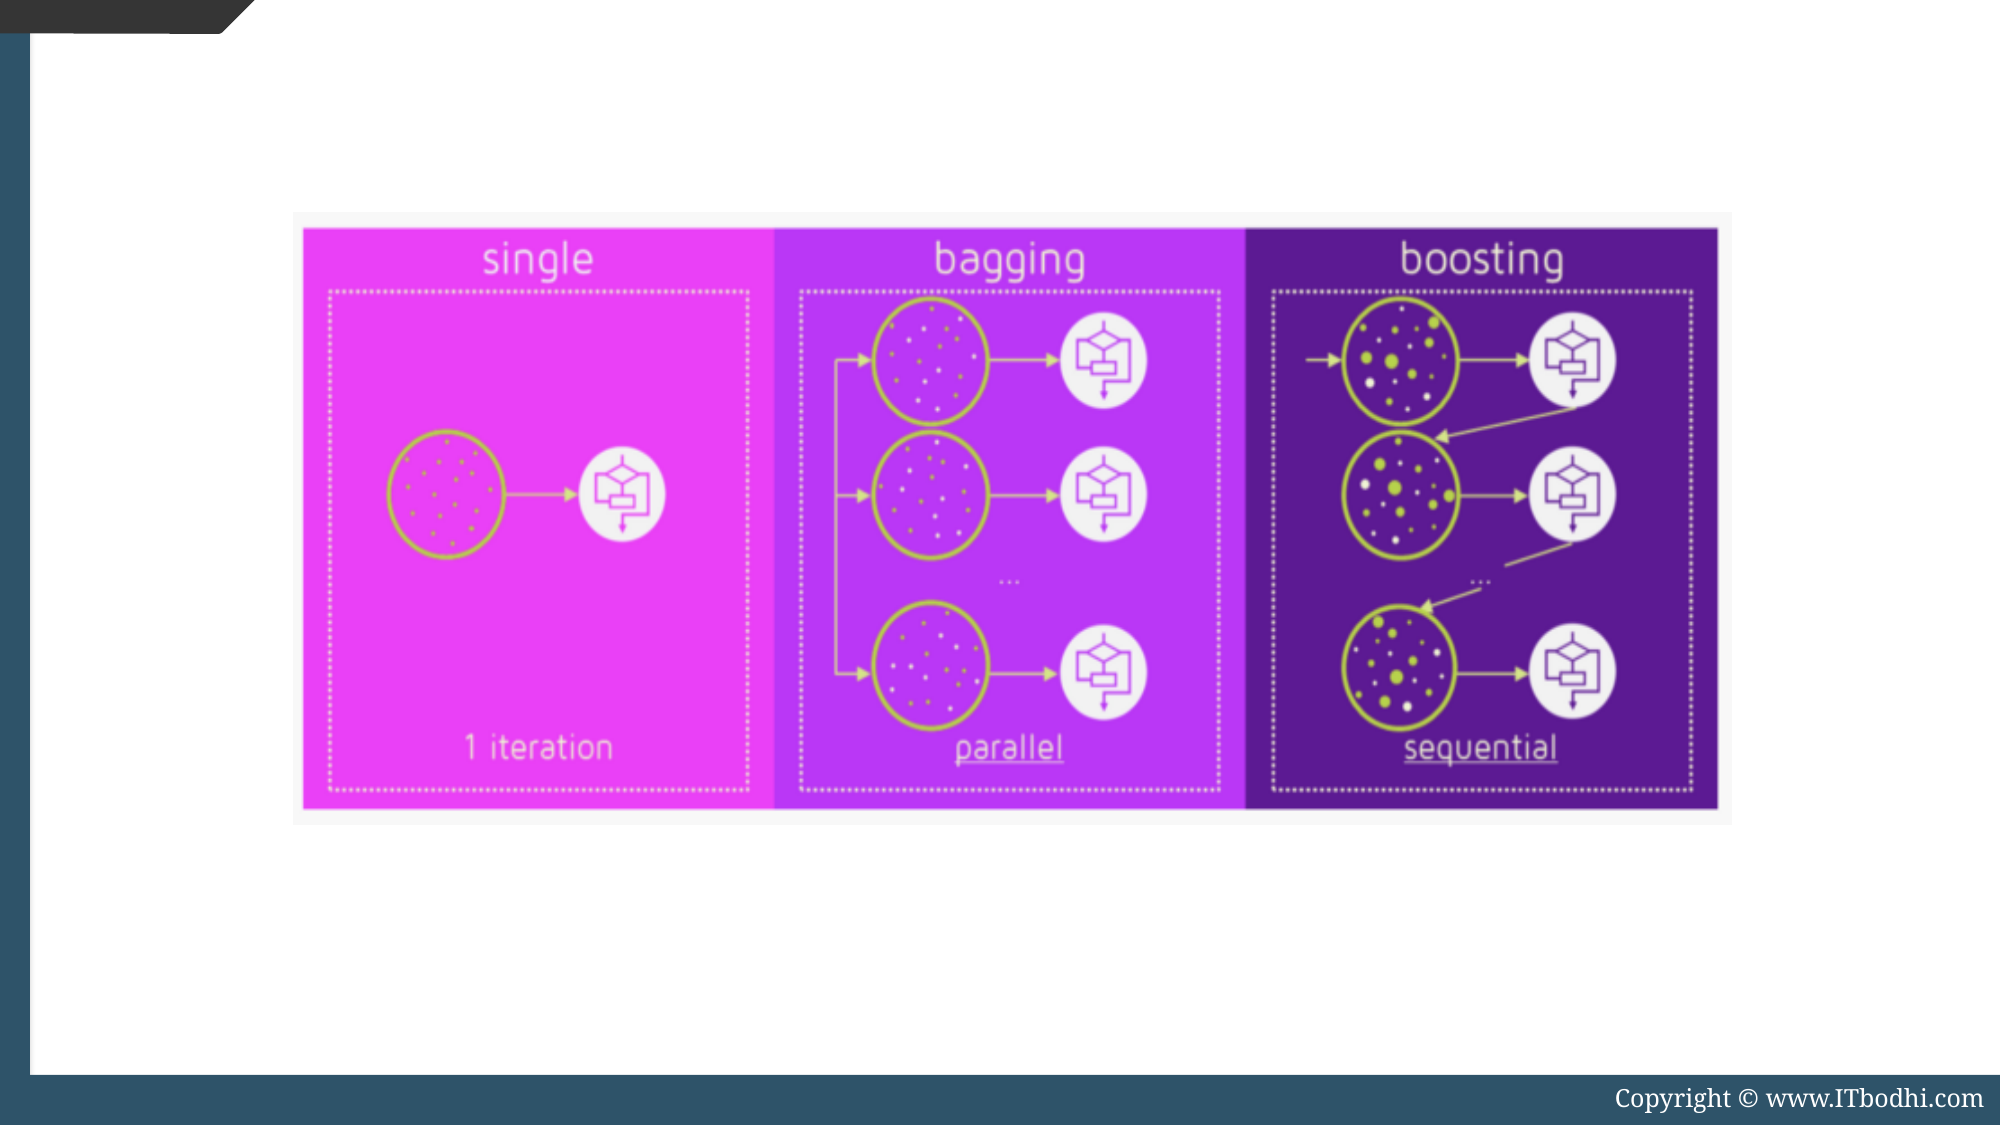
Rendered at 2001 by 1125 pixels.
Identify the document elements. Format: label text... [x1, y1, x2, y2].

text_box Copyright © www.ITbodhi.com [24, 1074, 2000, 1125]
picture [293, 212, 1732, 826]
